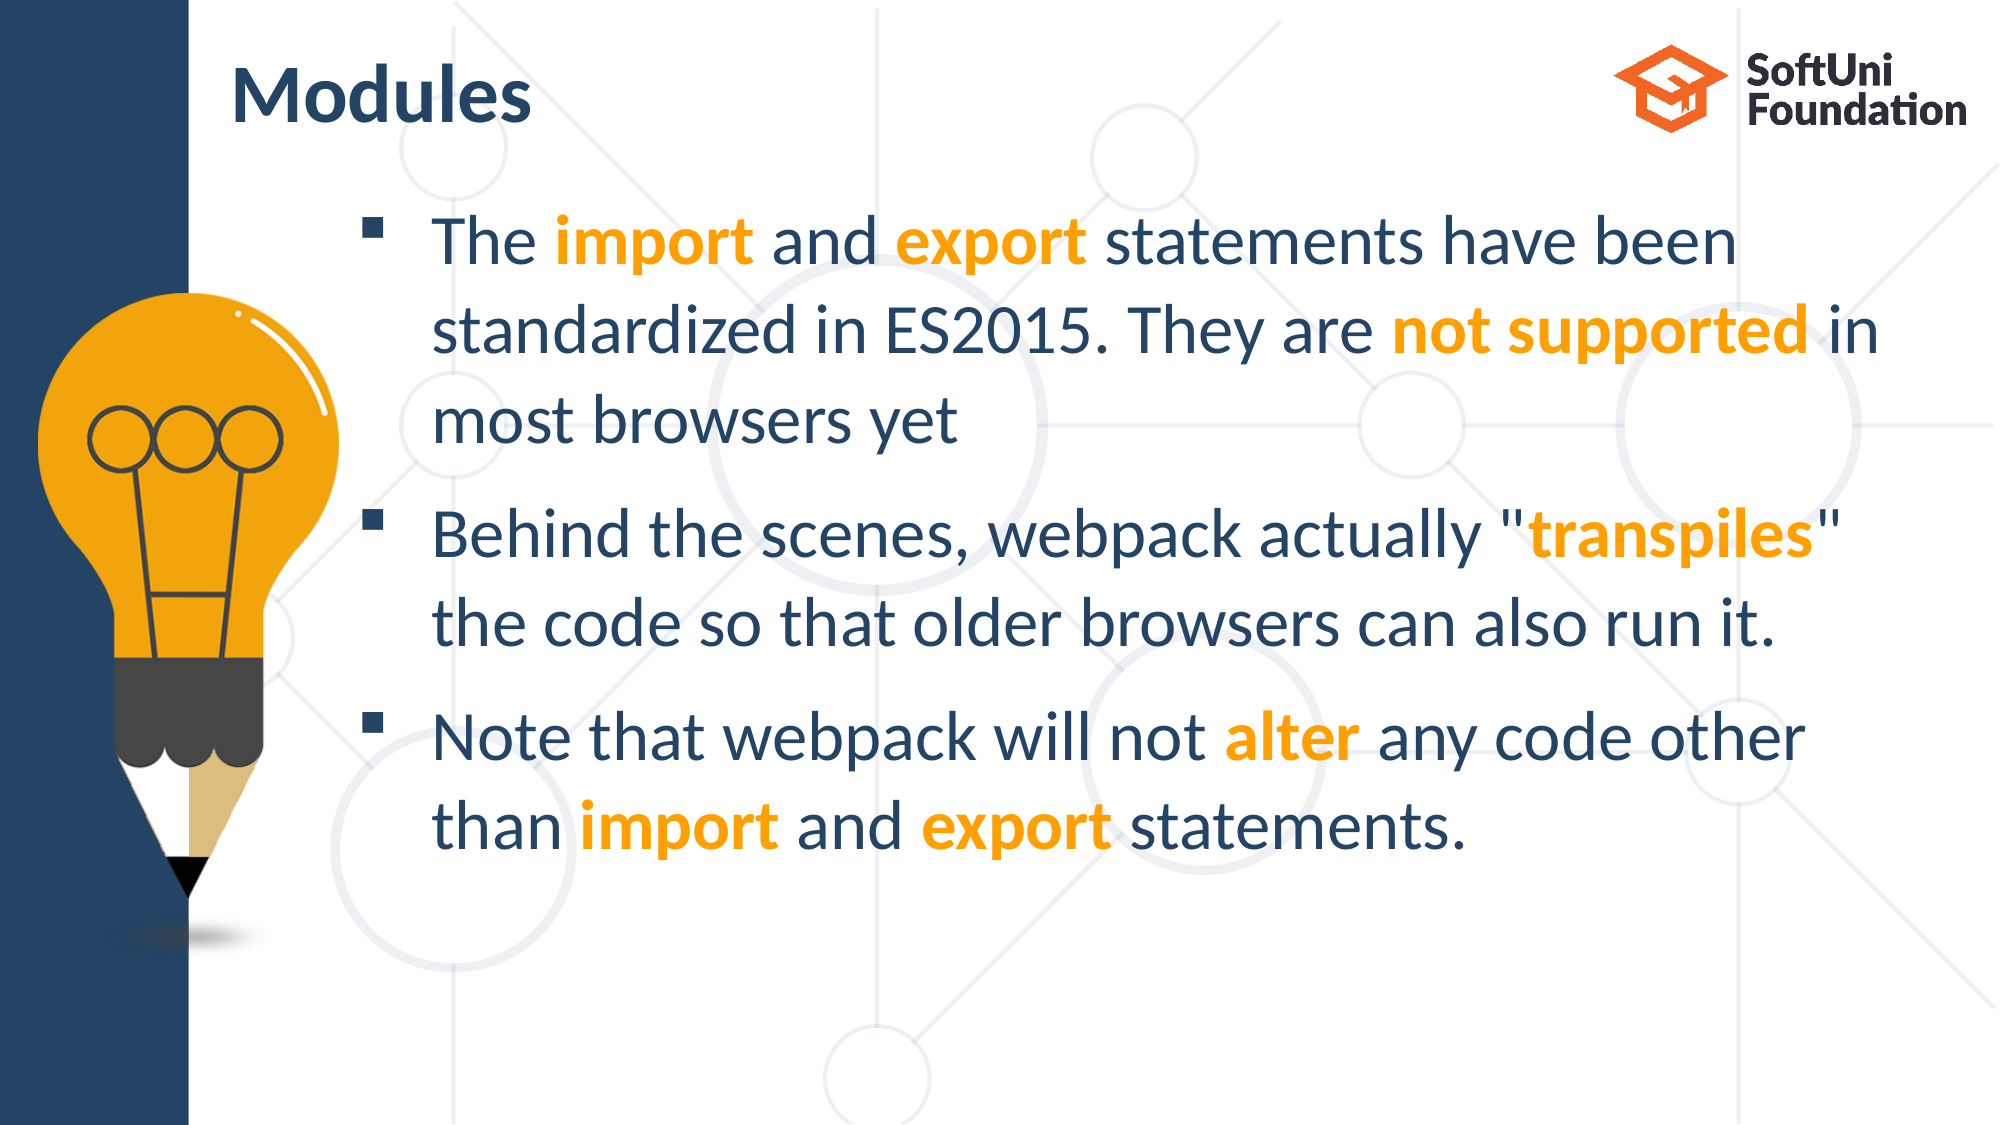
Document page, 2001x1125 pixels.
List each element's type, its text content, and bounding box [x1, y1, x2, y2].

title Modules [212, 16, 1591, 162]
picture [1613, 44, 1966, 133]
list The import and export statements have been standardized in ES2015. They are not supported in most browsers yet Behind the scenes, webpack actually "transpiles" the code so that older browsers can also run it. Note that webpack will not alter any code other than import and export statements. [338, 183, 1968, 1050]
picture [38, 293, 338, 961]
